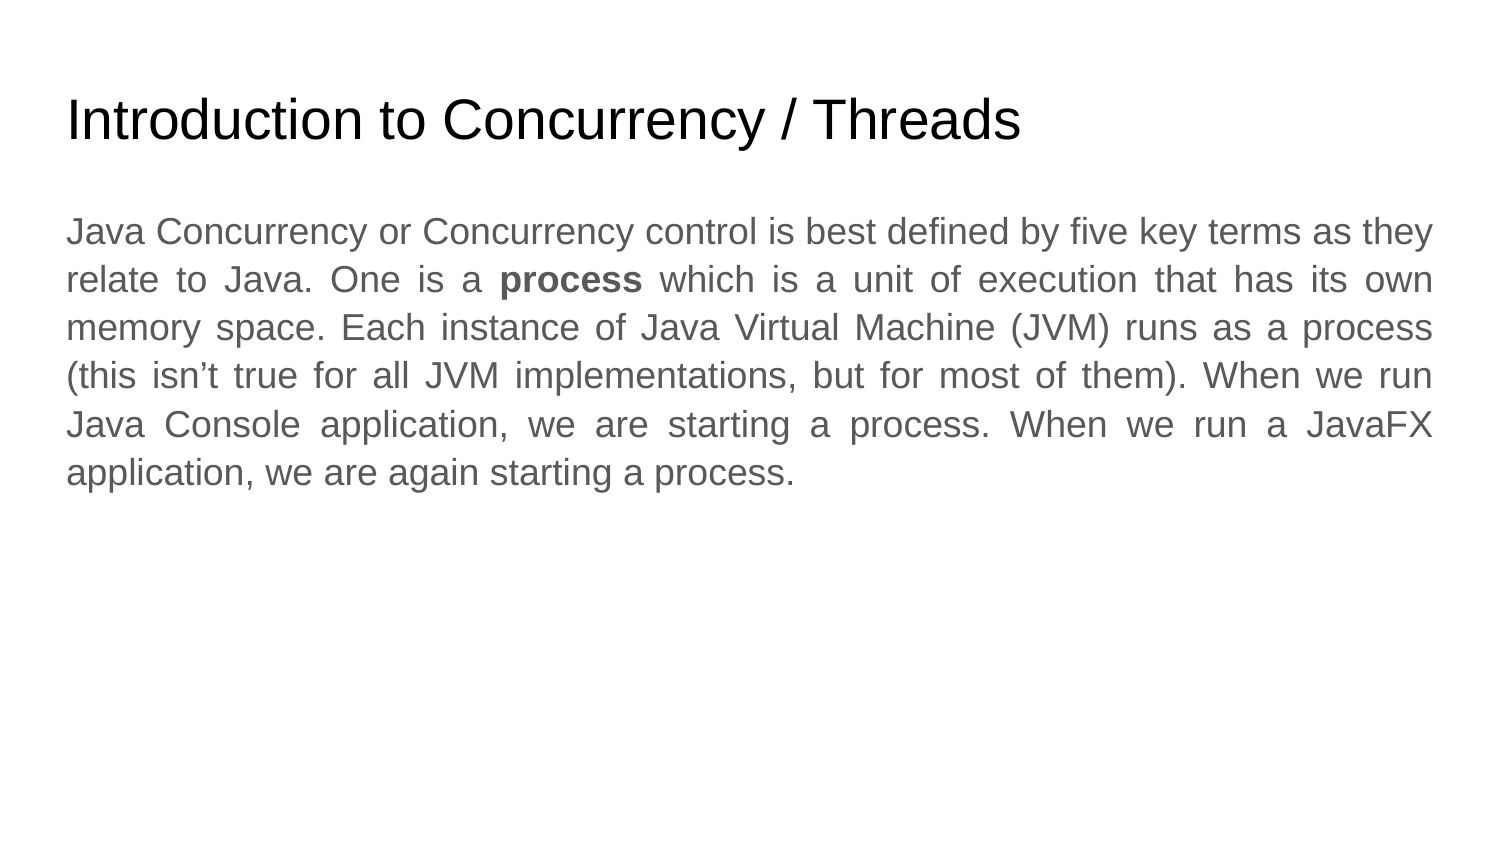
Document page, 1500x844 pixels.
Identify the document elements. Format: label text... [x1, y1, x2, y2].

title Introduction to Concurrency / Threads [51, 72, 1449, 167]
list Java Concurrency or Concurrency control is best defined by five key terms as they relate to Java. One is a process which is a unit of execution that has its own memory space. Each instance of Java Virtual Machine (JVM) runs as a process (this isn’t true for all JVM implementations, but for most of them). When we run Java Console application, we are starting a process. When we run a JavaFX application, we are again starting a process. [51, 189, 1449, 750]
